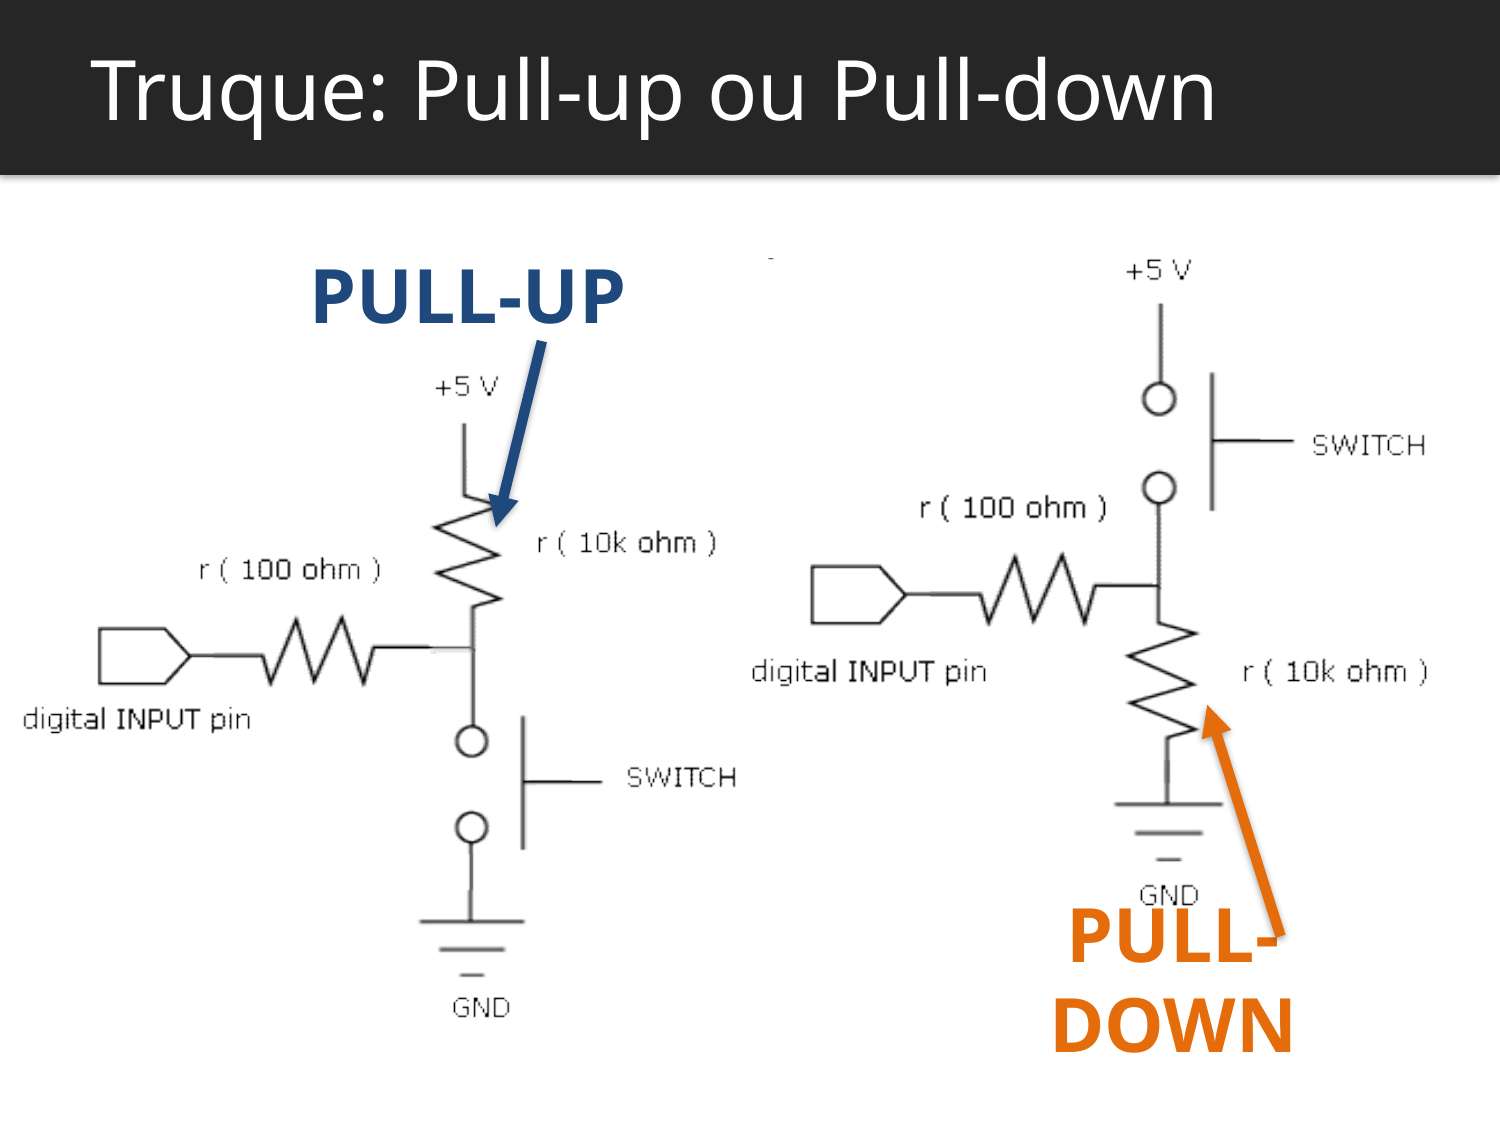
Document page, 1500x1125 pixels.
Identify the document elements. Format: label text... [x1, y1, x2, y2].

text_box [495, 340, 543, 528]
text_box Truque: Pull-up ou Pull-down [74, 0, 1425, 175]
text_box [1206, 704, 1281, 937]
text_box Pull-Down [939, 921, 1407, 1045]
text_box Pull-up [234, 226, 702, 359]
picture [9, 257, 1463, 1049]
text_box [0, 0, 1500, 176]
